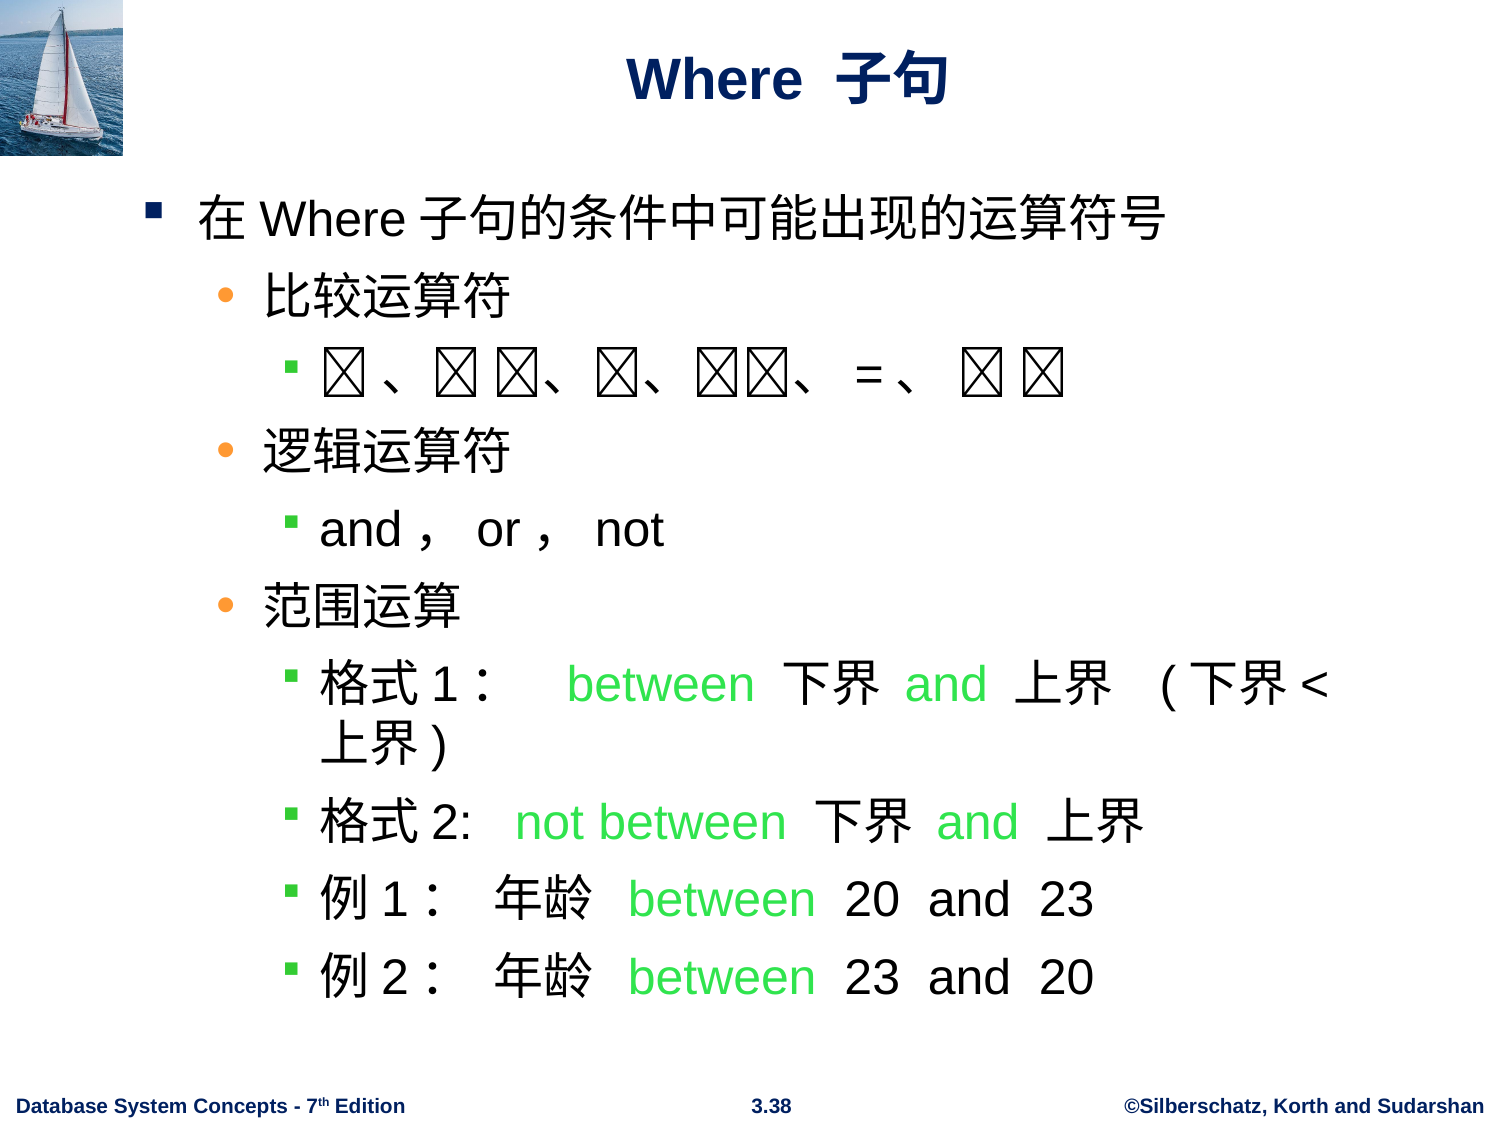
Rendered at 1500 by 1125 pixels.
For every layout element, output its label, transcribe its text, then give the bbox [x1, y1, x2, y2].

picture [0, 0, 123, 156]
title Where 子句 [125, 18, 1452, 120]
list 在Where子句的条件中可能出现的运算符号 比较运算符 、 、、、=、   逻辑运算符 and，or，not 范围运算 格式1： between 下界 and 上界 (下界<上界) 格式2: not between 下界 and 上界 例1： 年龄 between 20 and 23 例2： 年龄 between 23 and 20 [126, 179, 1391, 984]
